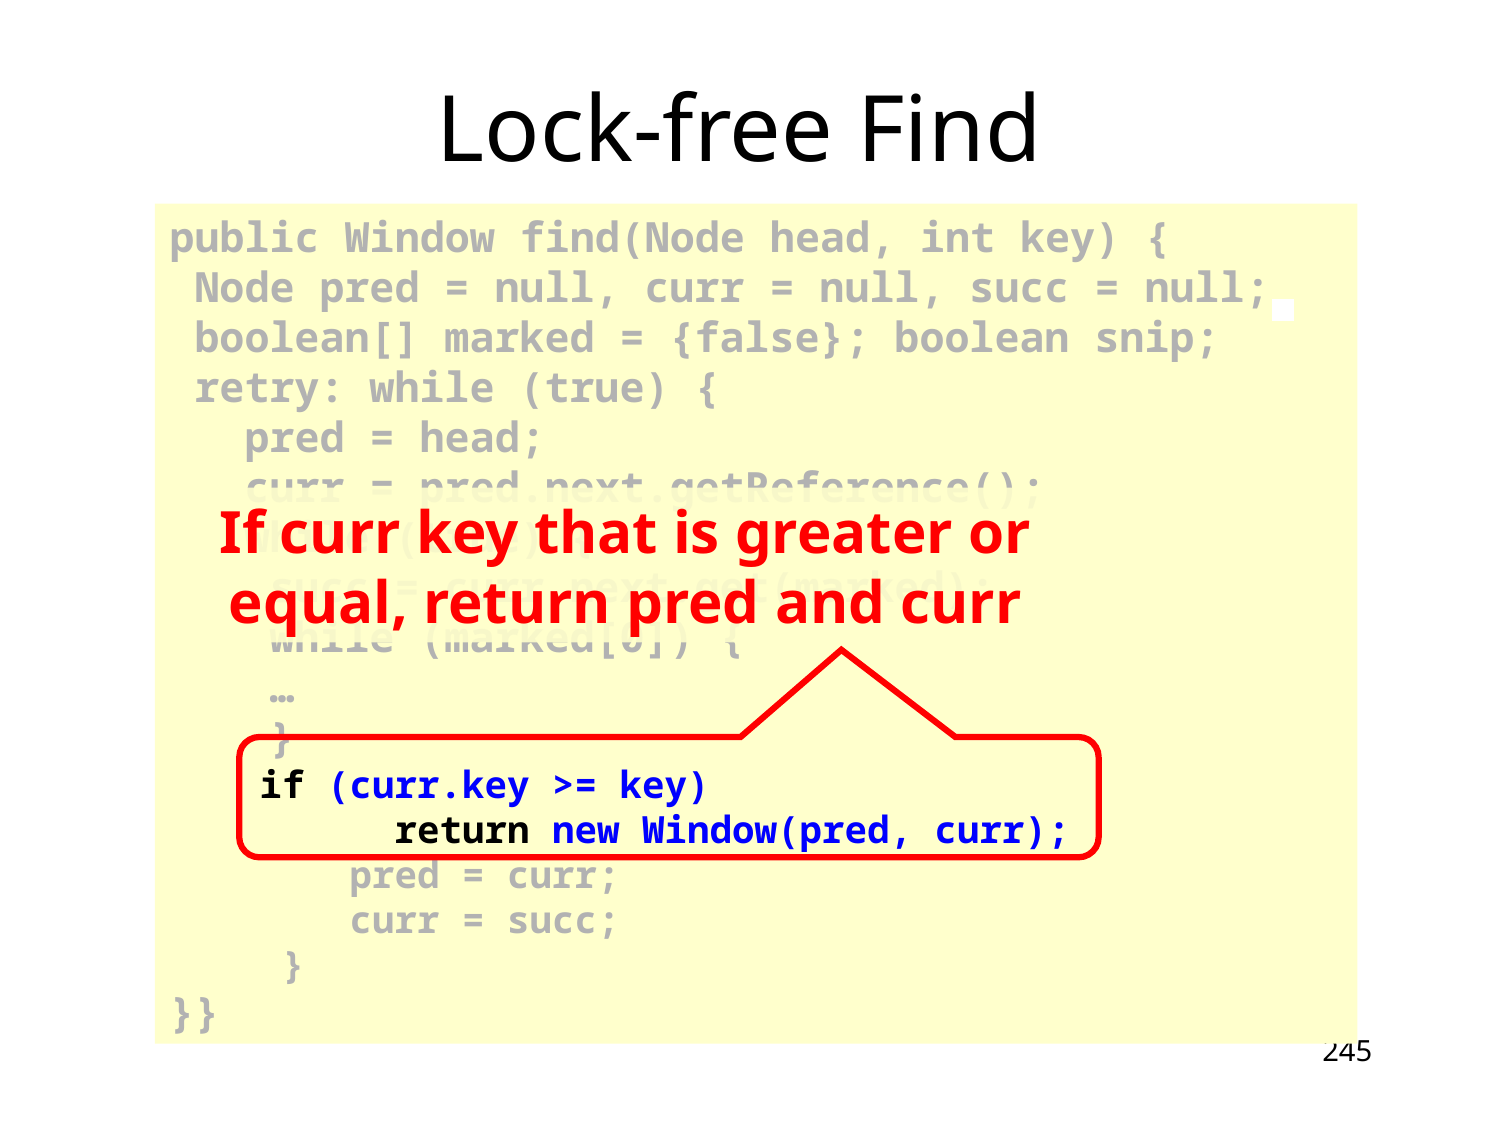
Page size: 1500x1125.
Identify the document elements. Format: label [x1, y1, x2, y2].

text_box [154, 219, 1358, 1044]
slide_number [1074, 1024, 1388, 1101]
title [102, 31, 1378, 219]
picture [1272, 299, 1294, 322]
